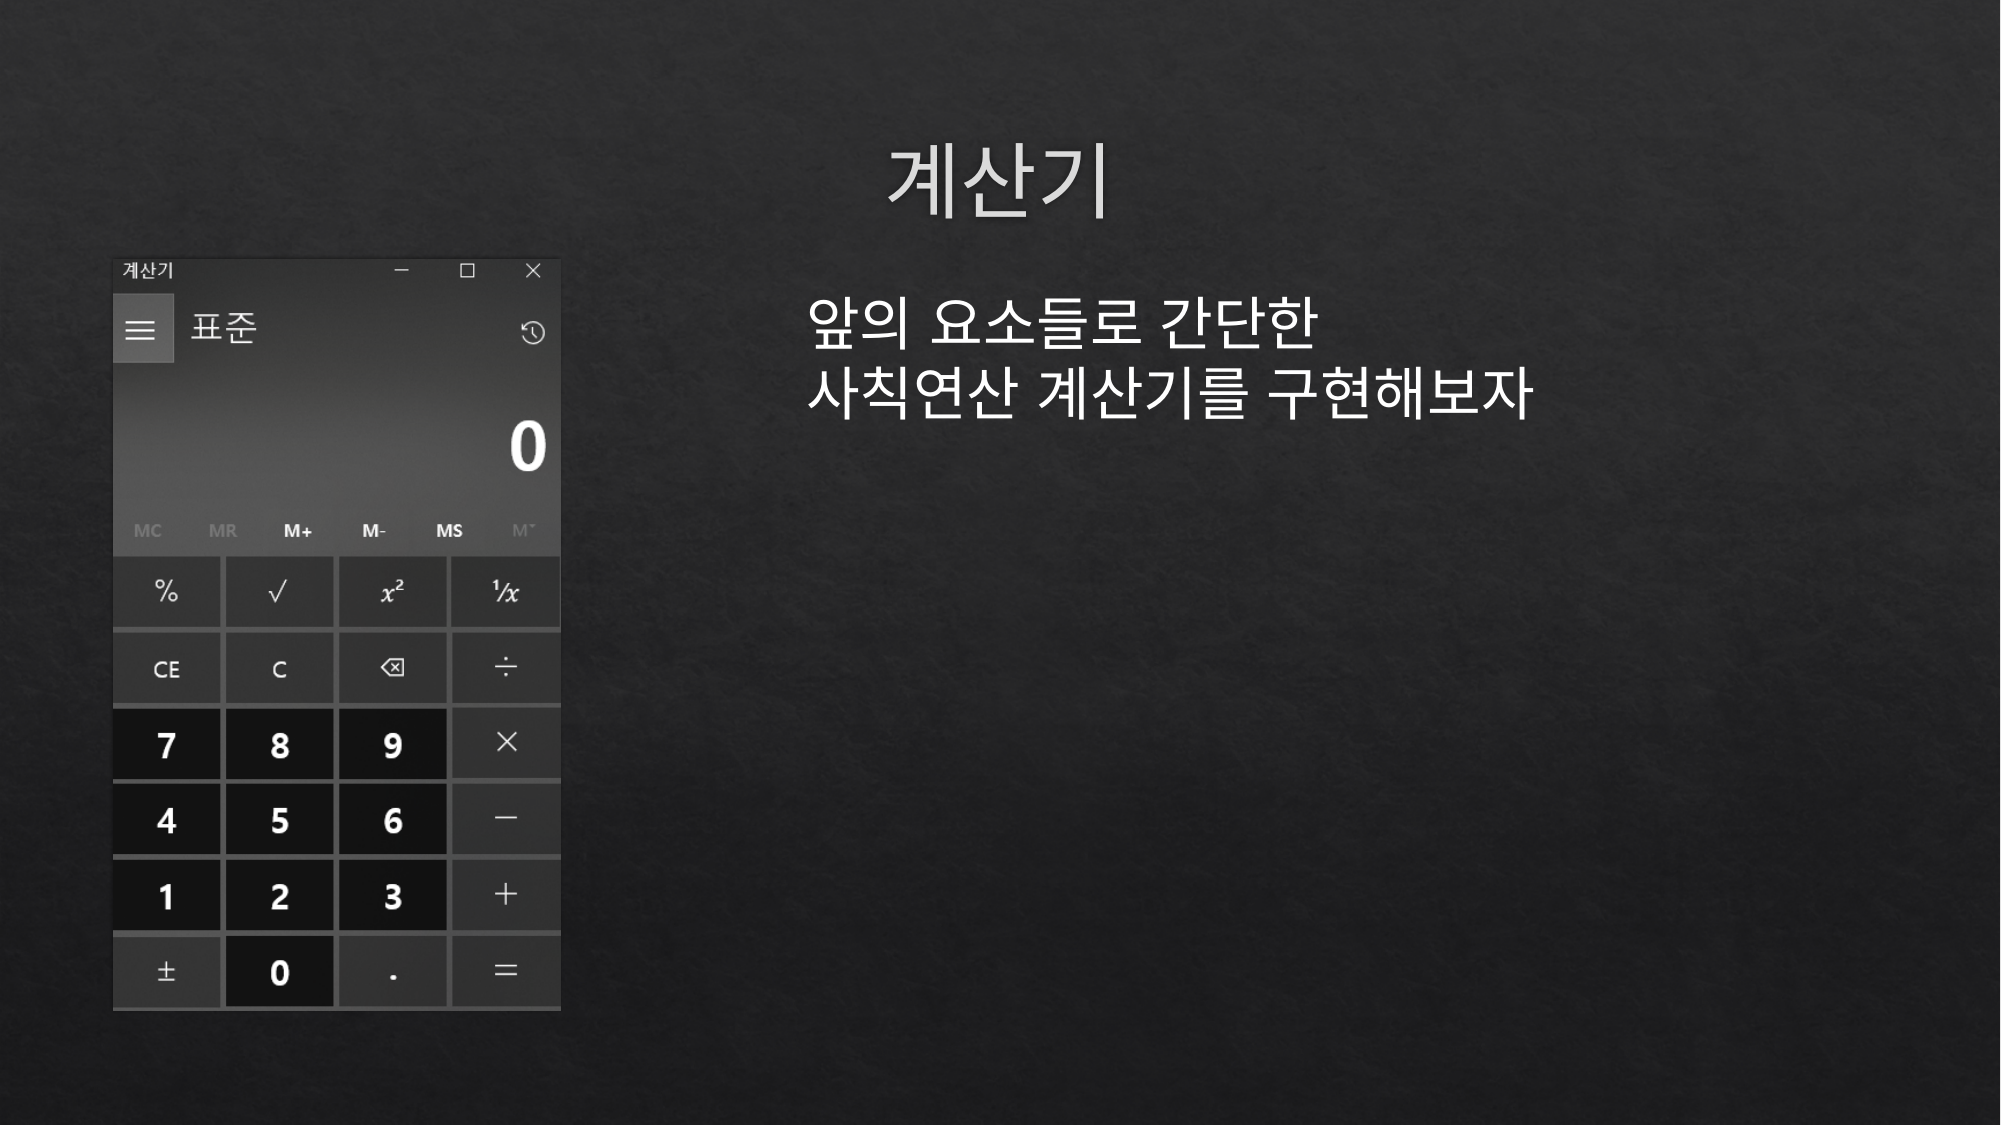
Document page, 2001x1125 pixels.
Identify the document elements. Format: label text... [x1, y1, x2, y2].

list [113, 258, 561, 1011]
text_box 앞의 요소들로 간단한 사칙연산 계산기를 구현해보자 [791, 279, 1550, 435]
title 계산기 [149, 99, 1849, 260]
